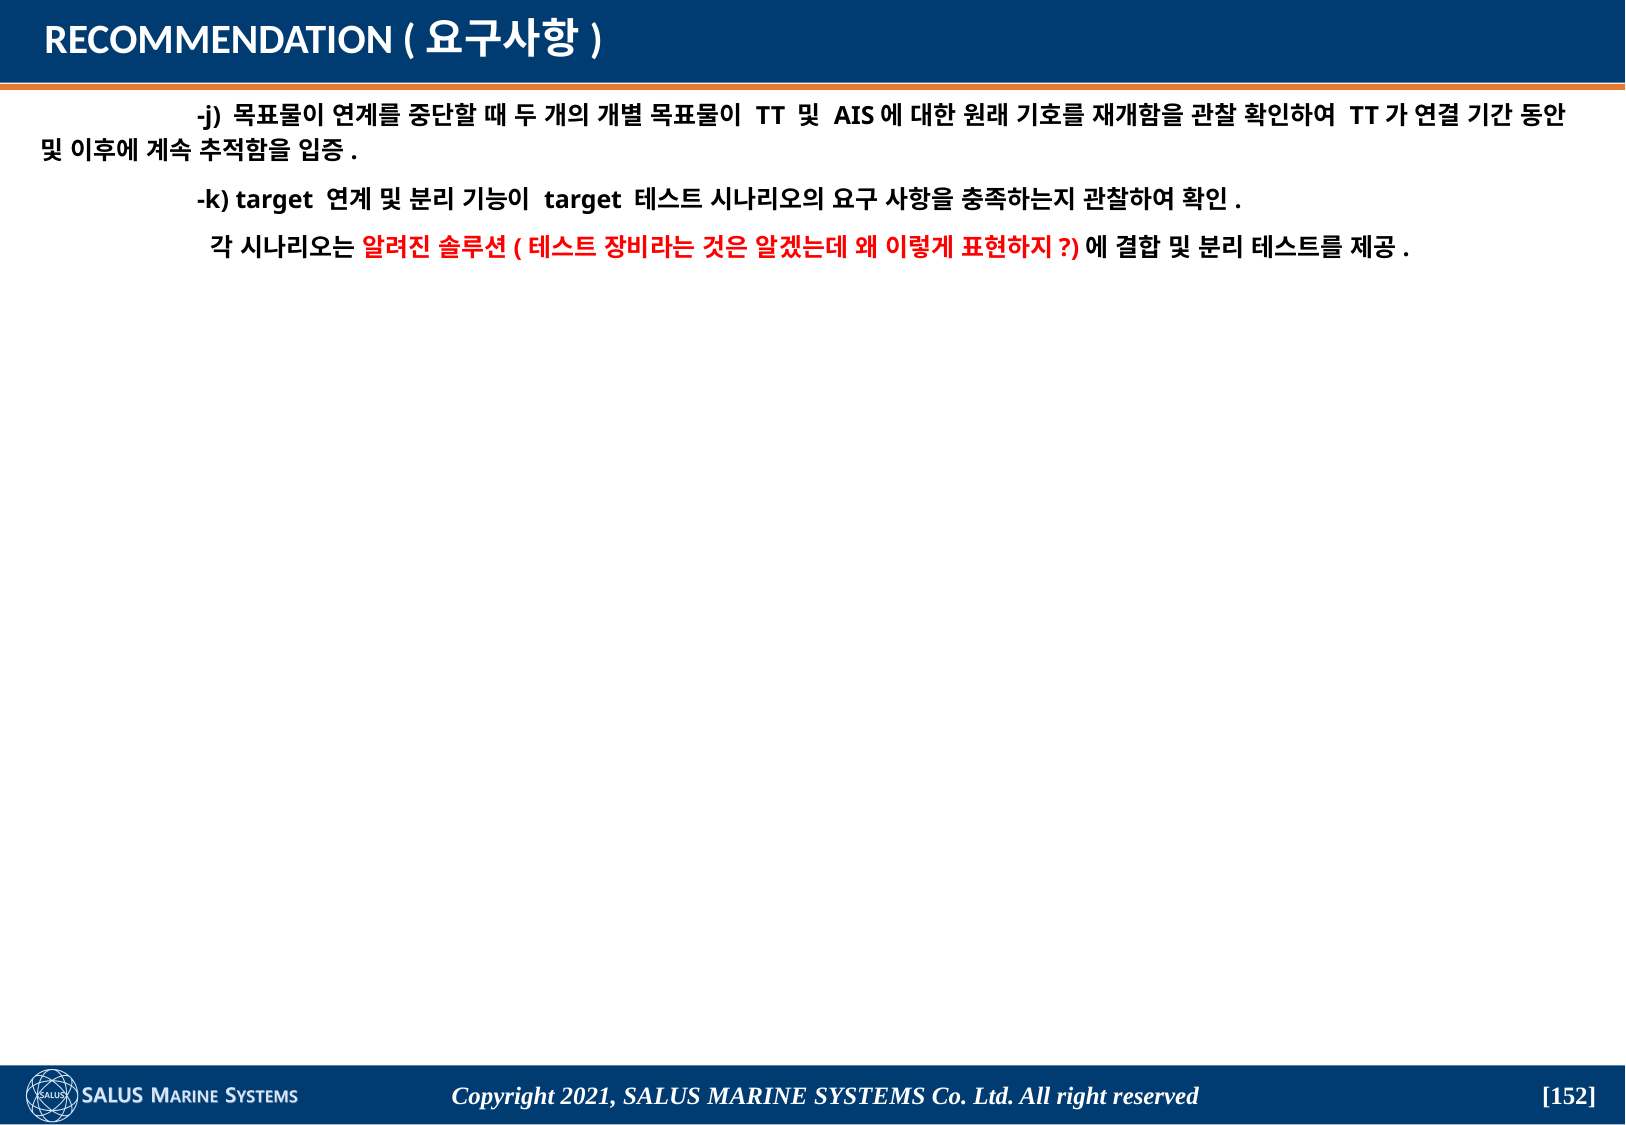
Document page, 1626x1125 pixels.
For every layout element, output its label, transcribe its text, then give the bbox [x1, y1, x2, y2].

title RECOMMENDATION (요구사항) [0, 0, 1625, 82]
list -j) 목표물이 연계를 중단할 때 두 개의 개별 목표물이 TT 및 AIS에 대한 원래 기호를 재개함을 관찰 확인하여 TT가 연결 기간 동안 및 이후에 계속 추적함을 입증. -k) target 연계 및 분리 기능이 target 테스트 시나리오의 요구 사항을 충족하는지 관찰하여 확인. 각 시나리오는 알려진 솔루션(테스트 장비라는 것은 알겠는데 왜 이렇게 표현하지?)에 결합 및 분리 테스트를 제공. [25, 81, 1591, 1055]
footer Copyright 2021, SALUS Marine Systems Co. Ltd. All right reserved [25, 1065, 1513, 1125]
slide_number [152] [1513, 1065, 1625, 1125]
